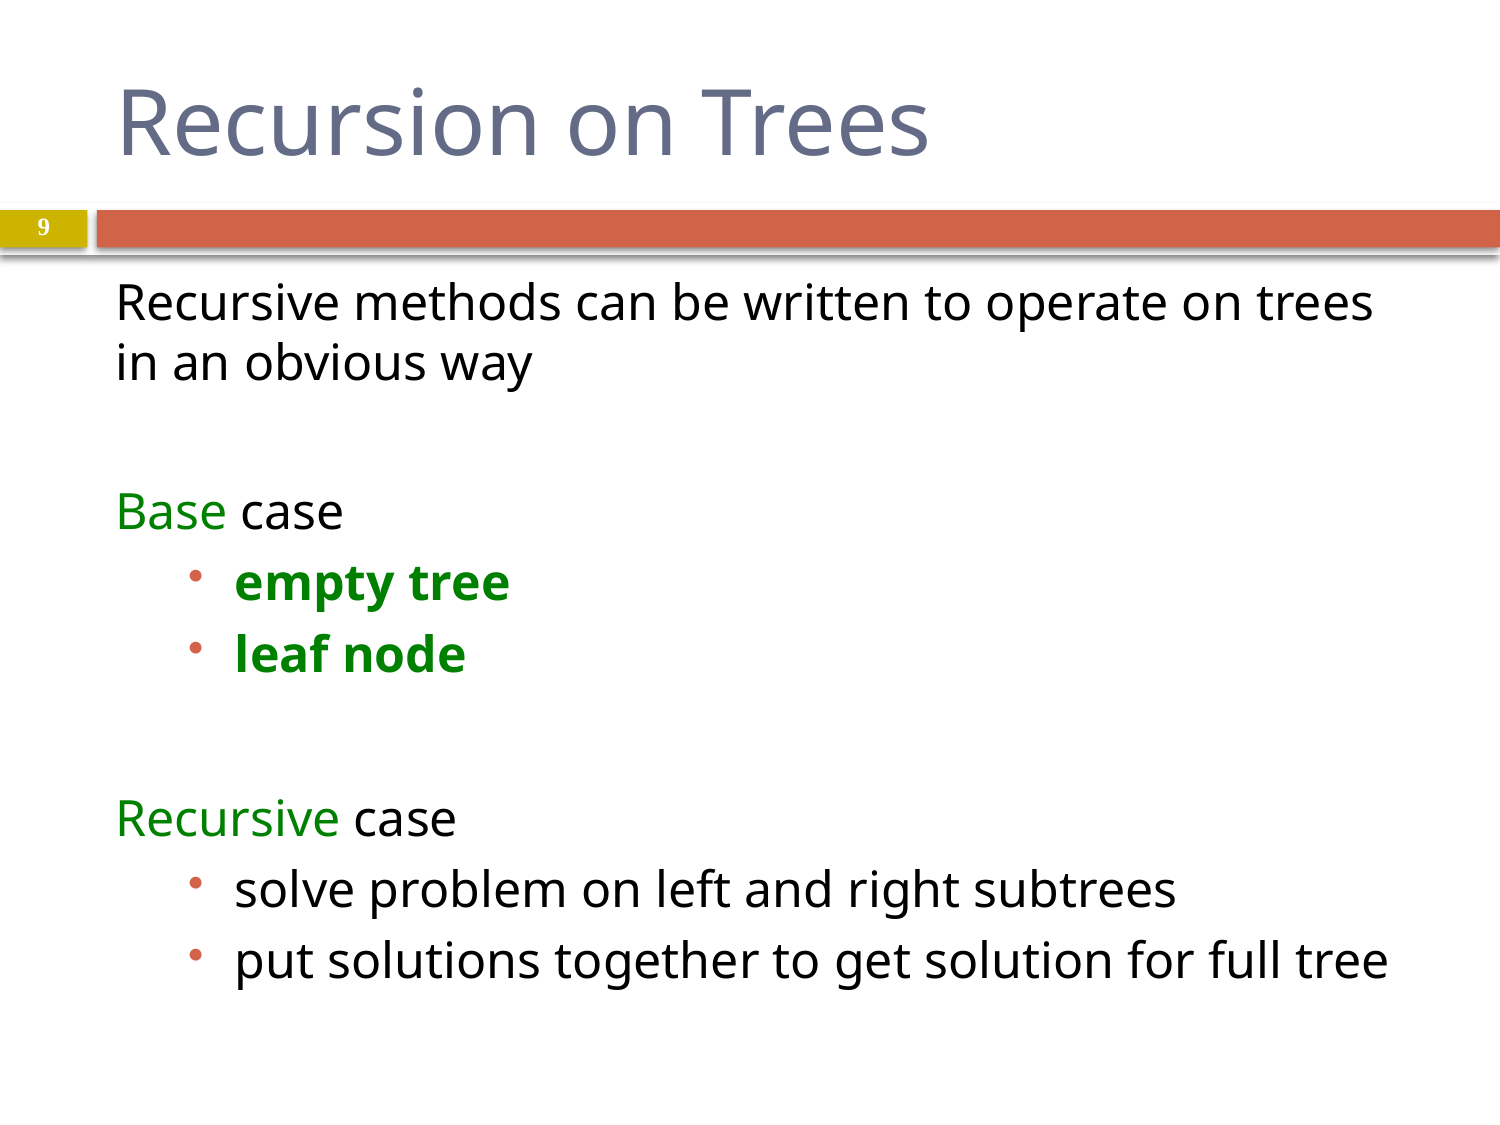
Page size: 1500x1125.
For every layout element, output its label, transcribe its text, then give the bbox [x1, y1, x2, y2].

list Recursive methods can be written to operate on trees in an obvious way Base case empty tree leaf node Recursive case solve problem on left and right subtrees put solutions together to get solution for full tree [100, 262, 1438, 1000]
title Recursion on Trees [100, 37, 1438, 200]
slide_number 9 [0, 208, 88, 249]
